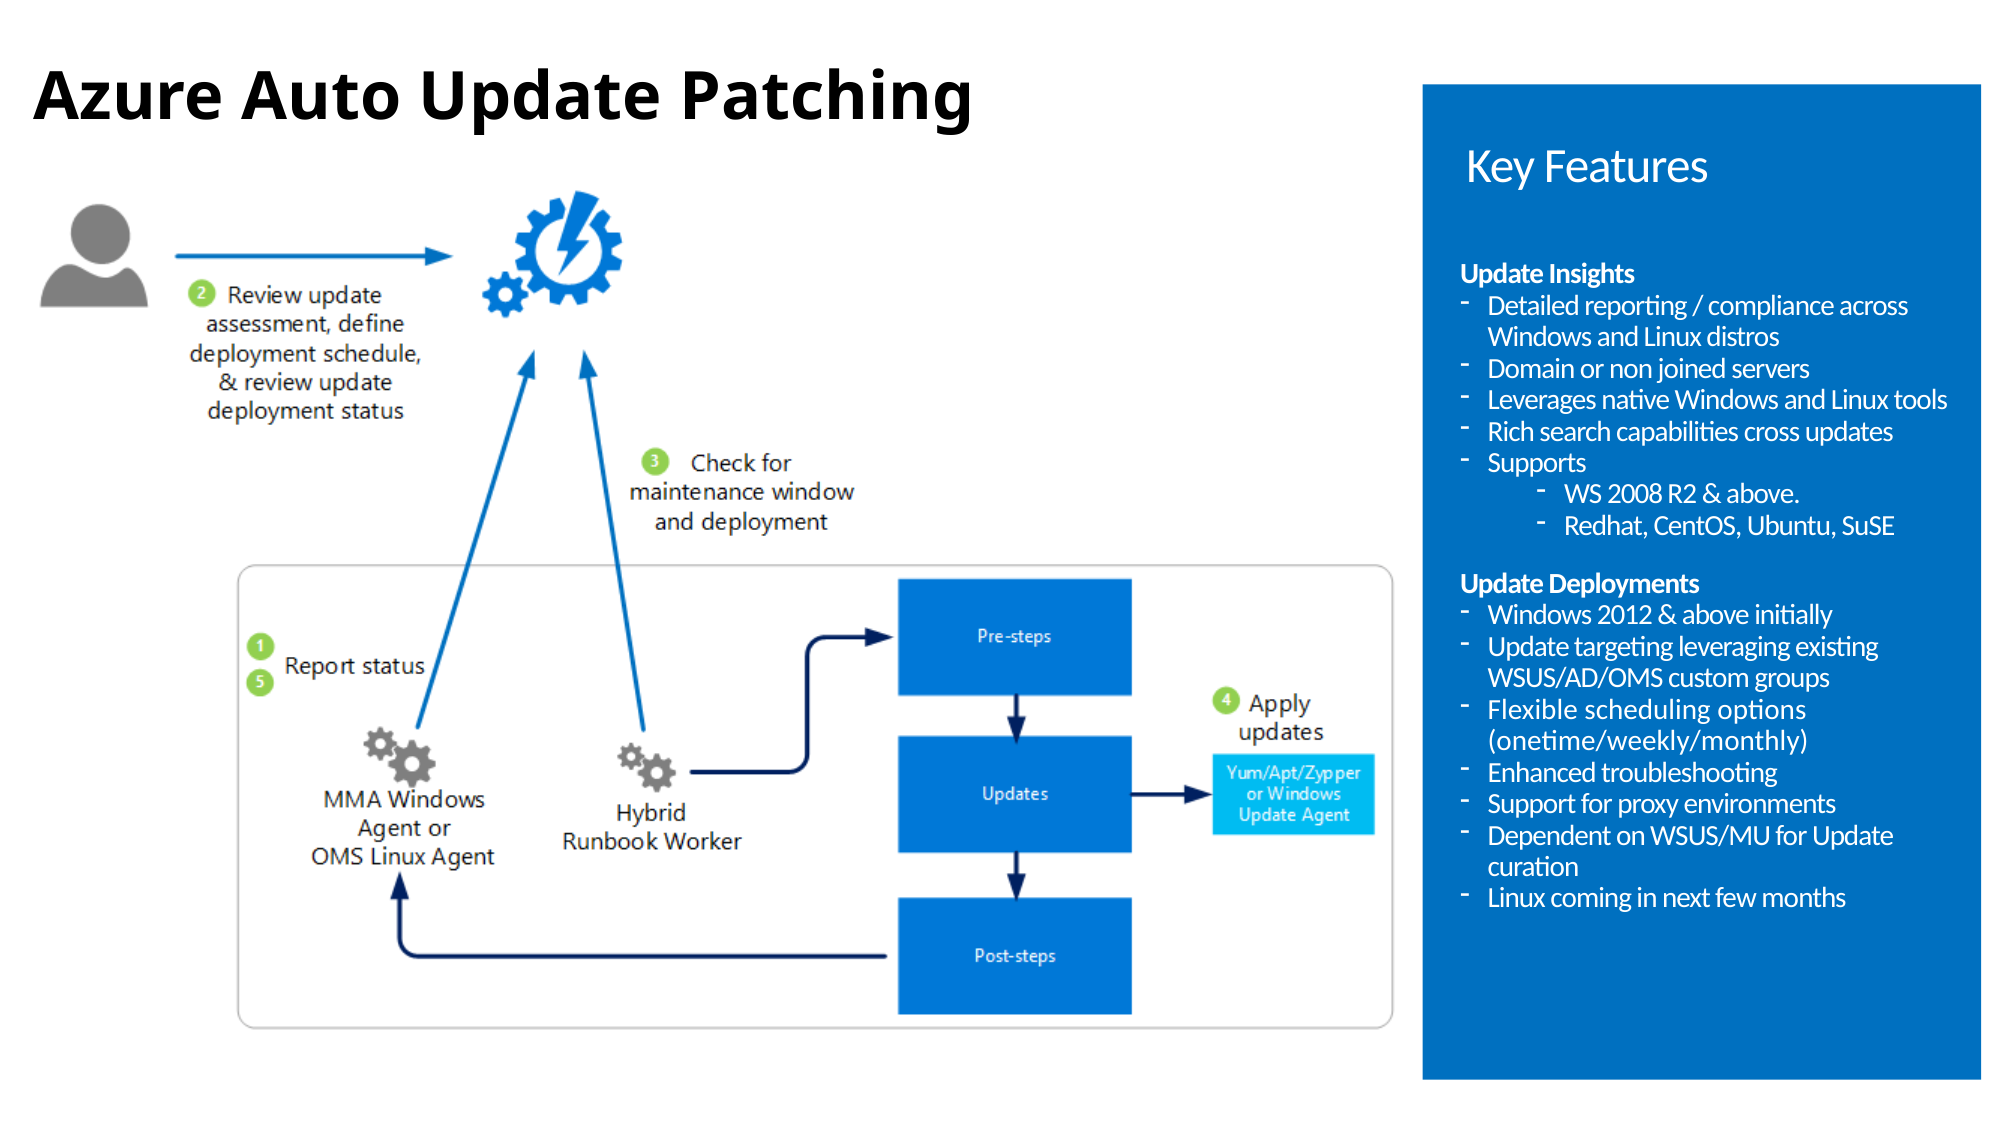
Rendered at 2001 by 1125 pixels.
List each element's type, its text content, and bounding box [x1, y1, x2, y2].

title Azure Auto Update Patching [18, 25, 2000, 170]
picture [18, 189, 1422, 1052]
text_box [1422, 84, 1982, 1080]
